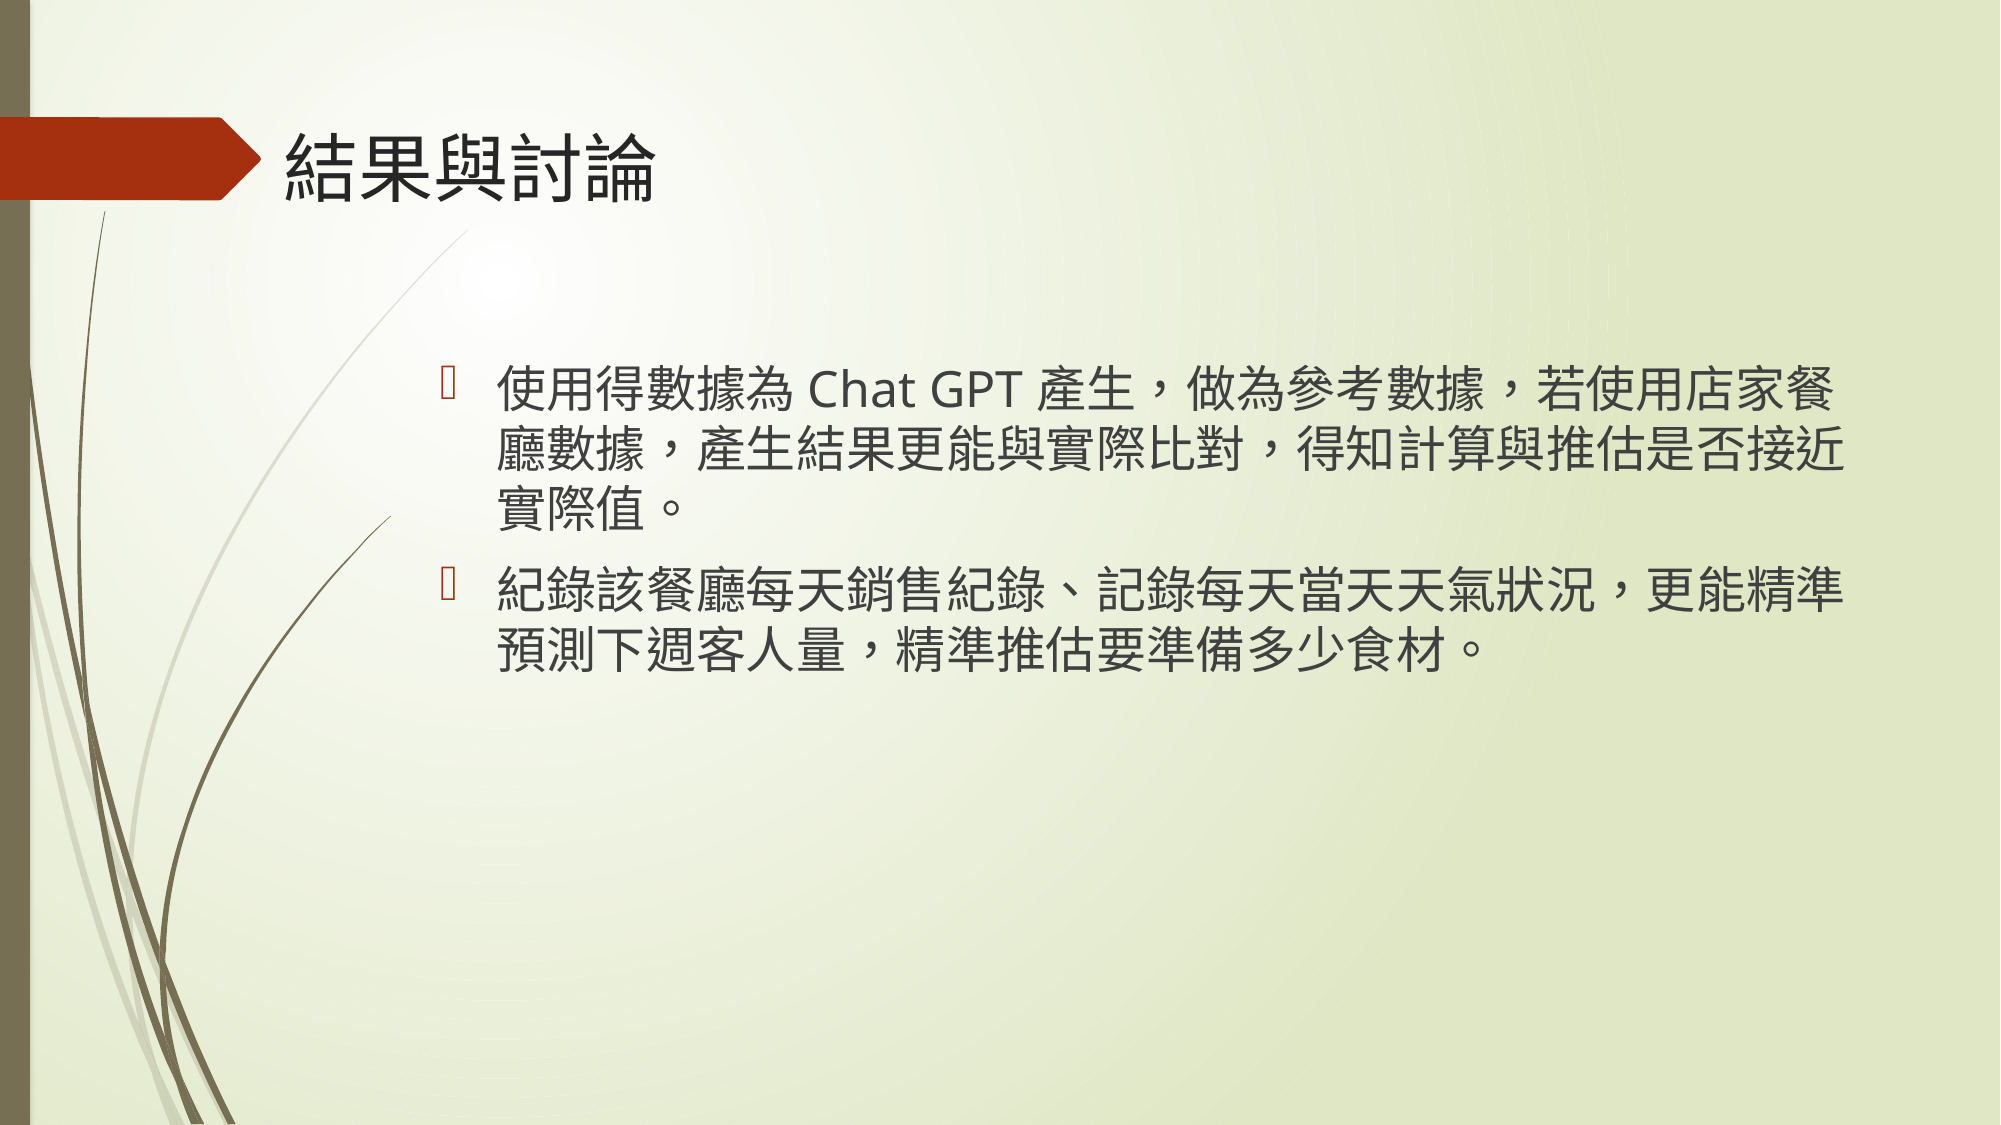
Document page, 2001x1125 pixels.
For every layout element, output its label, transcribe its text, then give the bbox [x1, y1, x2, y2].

list 使用得數據為Chat GPT產生，做為參考數據，若使用店家餐廳數據，產生結果更能與實際比對，得知計算與推估是否接近實際值。 紀錄該餐廳每天銷售紀錄、記錄每天當天天氣狀況，更能精準預測下週客人量，精準推估要準備多少食材。 [424, 350, 1888, 970]
title 結果與討論 [269, 113, 1731, 324]
